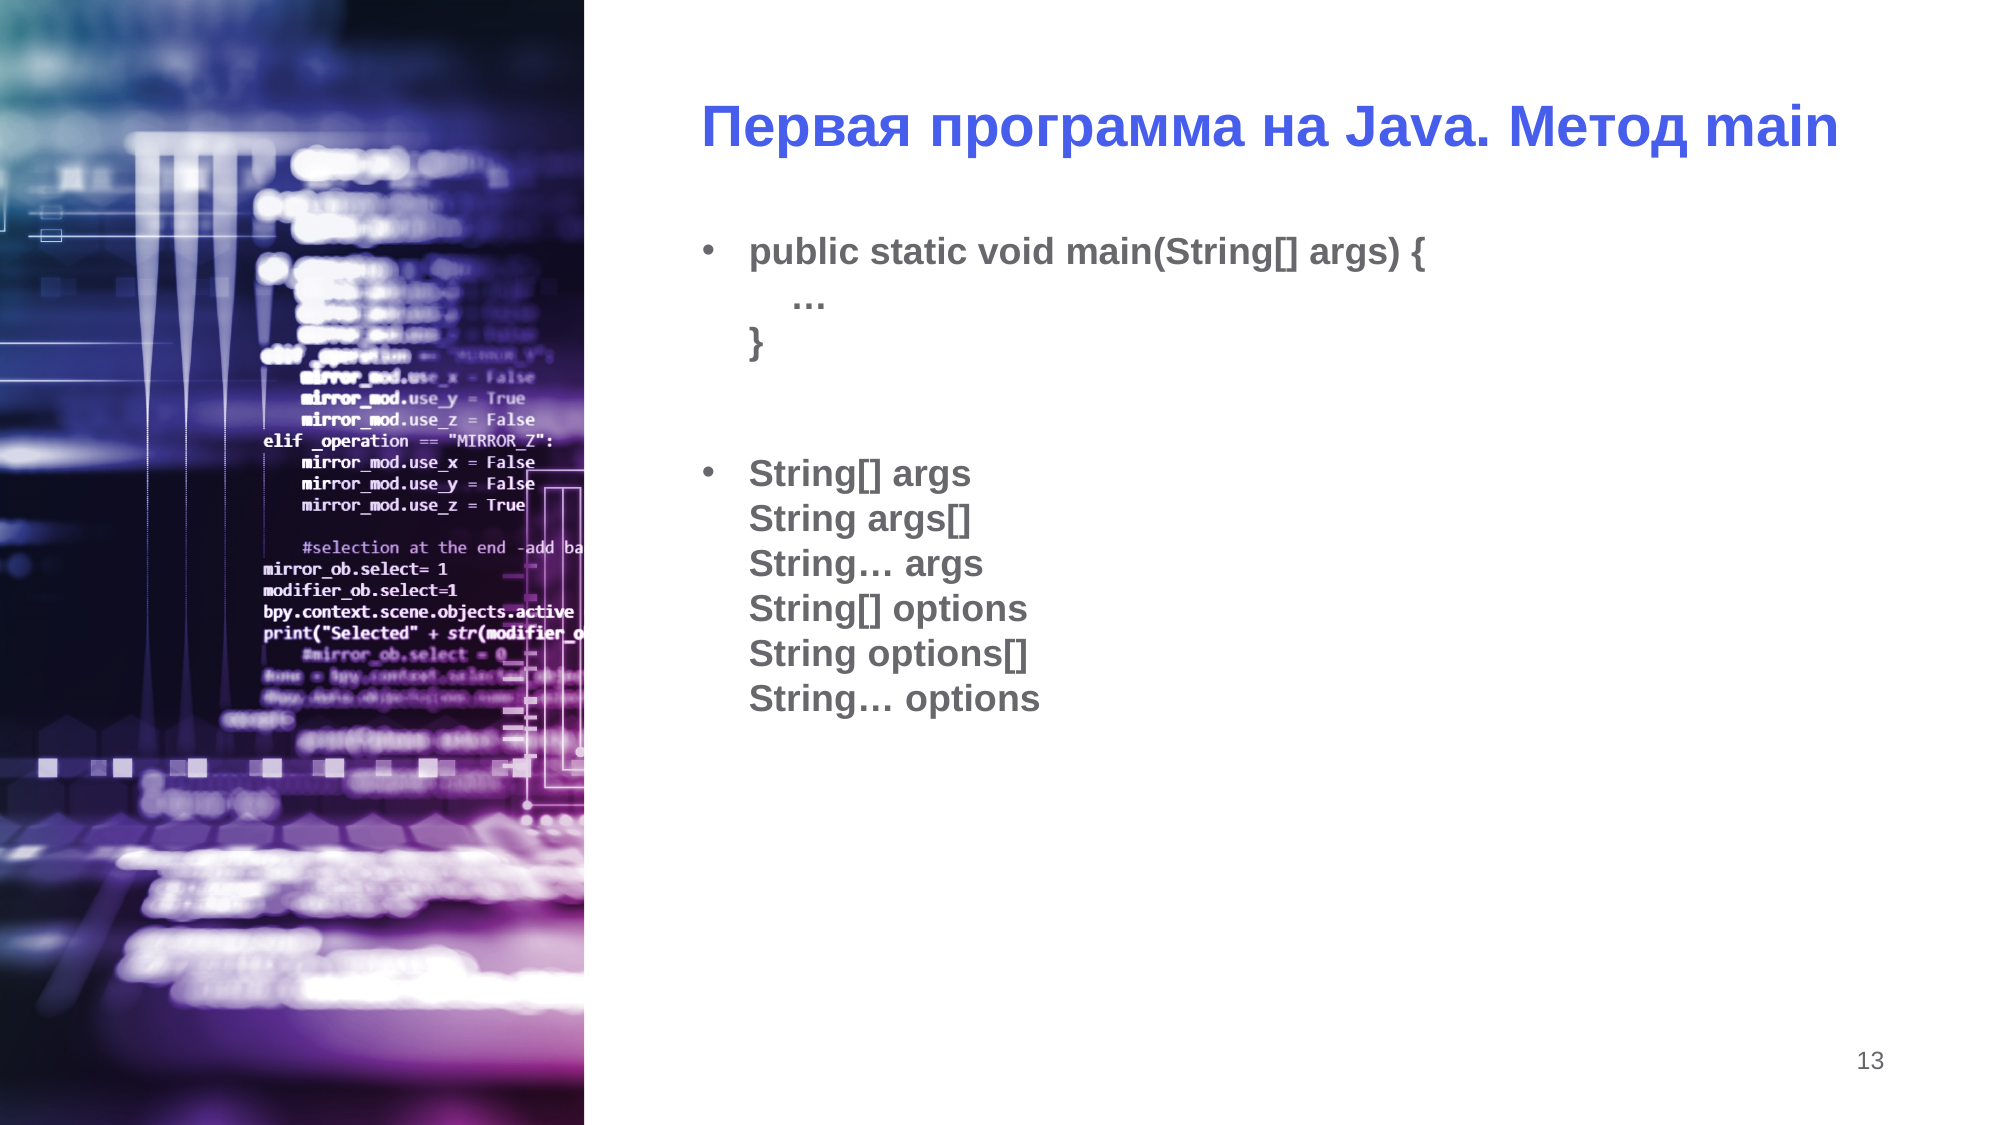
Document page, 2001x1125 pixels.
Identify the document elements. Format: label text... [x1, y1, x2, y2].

list public static void main(String[] args) { … } String[] args String args[] String… args String[] options String options[] String… options [701, 226, 1728, 988]
title Первая программа на Java. Метод main [701, 96, 1851, 160]
picture [0, 0, 585, 1125]
slide_number 13 [1464, 1043, 1900, 1077]
